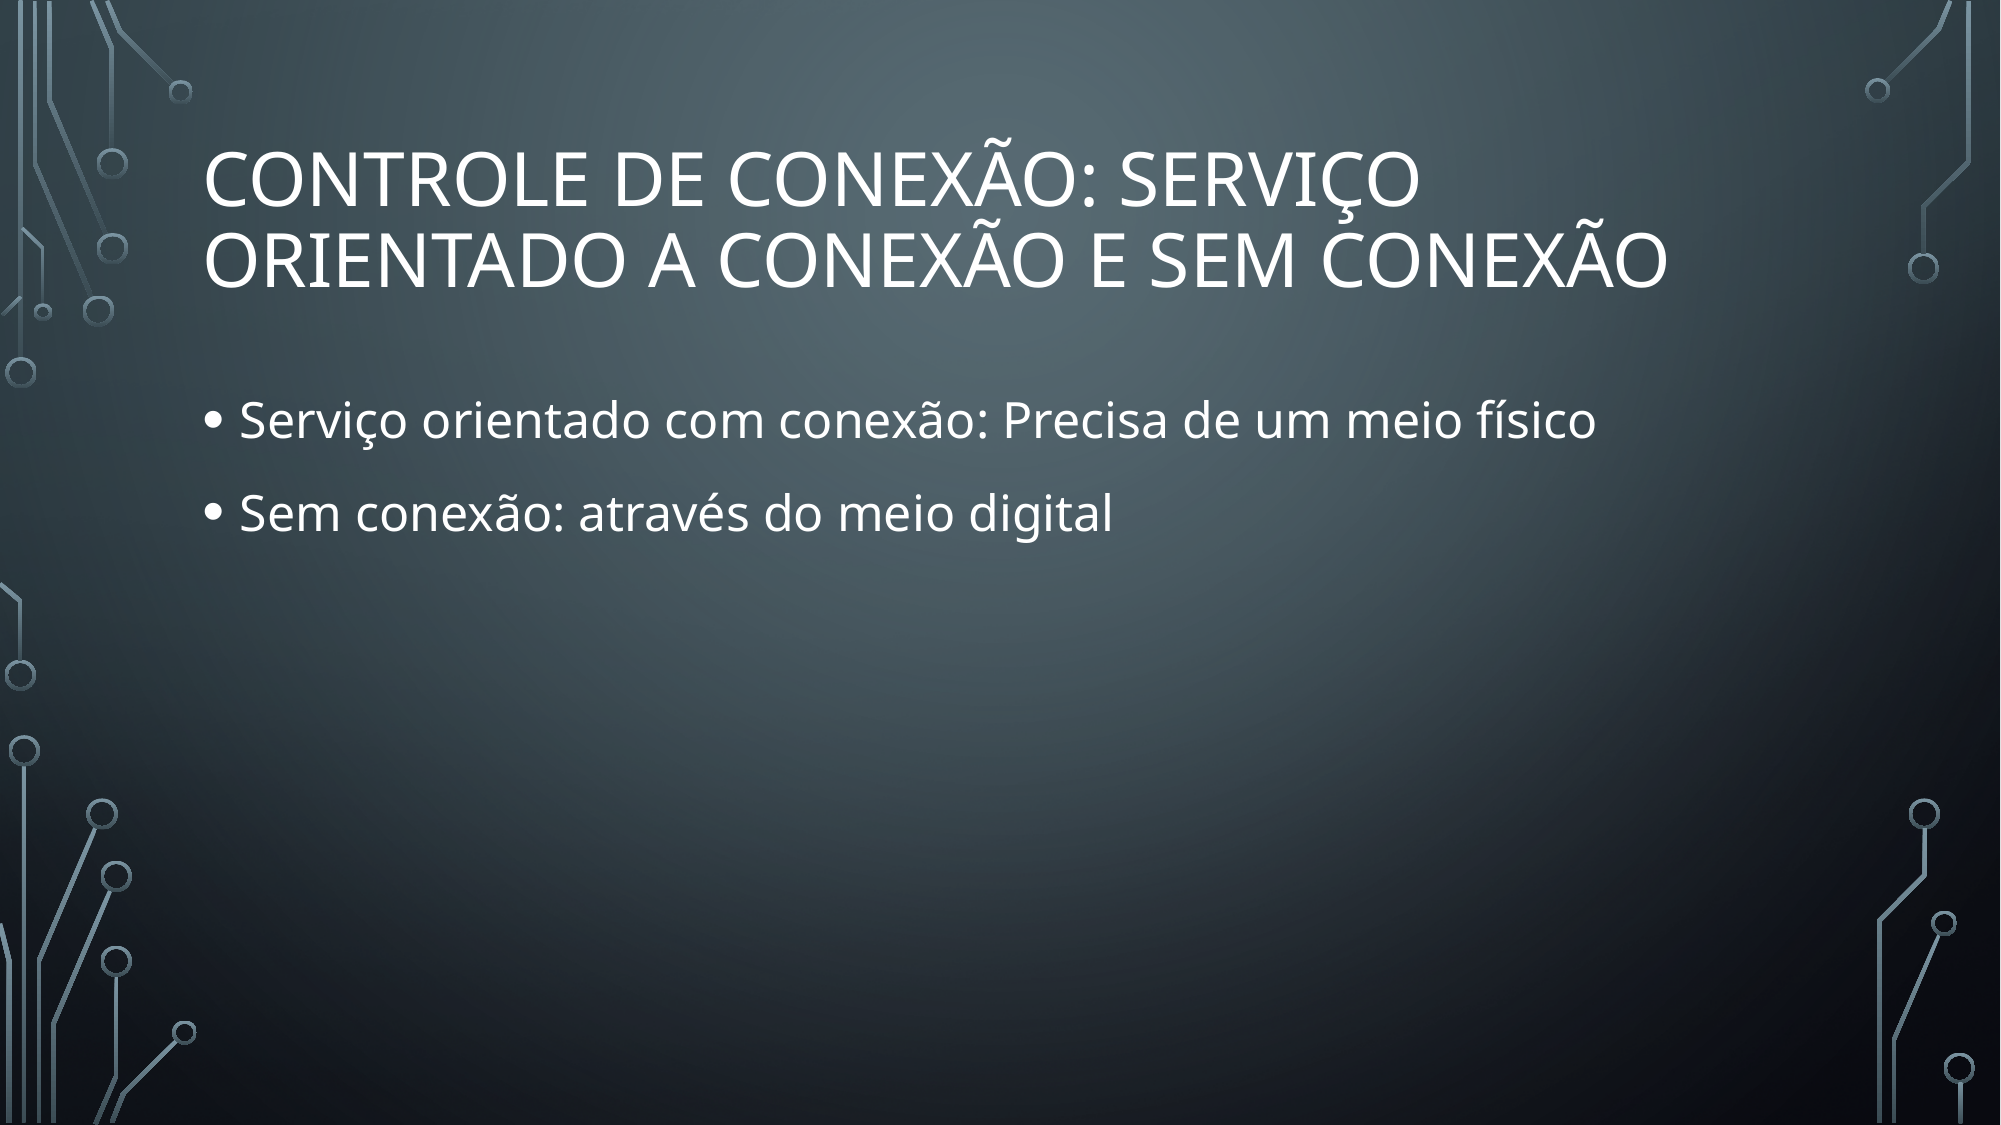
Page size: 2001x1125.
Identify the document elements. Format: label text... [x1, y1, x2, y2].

title controle de conexão: serviço orientado a conexão e sem conexão [187, 101, 1813, 344]
list Serviço orientado com conexão: Precisa de um meio físico Sem conexão: através do meio digital [187, 369, 1813, 950]
